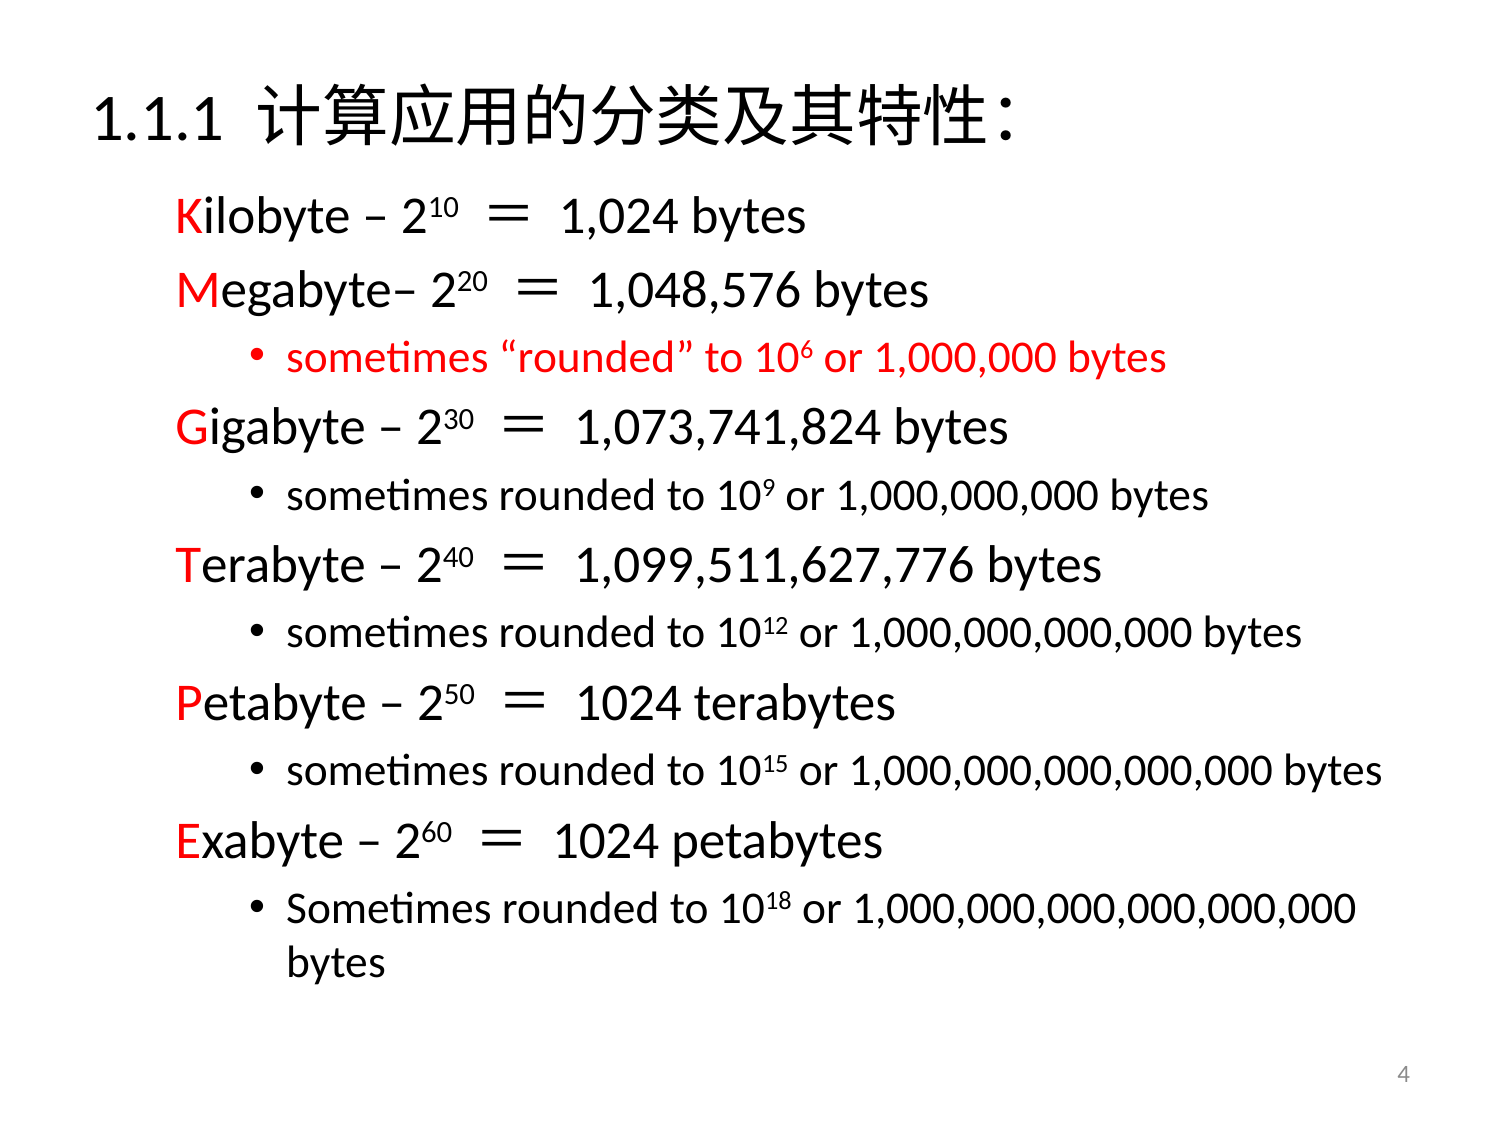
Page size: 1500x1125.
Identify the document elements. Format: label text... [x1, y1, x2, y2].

list 1.1.1 计算应用的分类及其特性： [75, 66, 1425, 185]
text_box Kilobyte – 210 ＝ 1,024 bytes Megabyte– 220 ＝ 1,048,576 bytes sometimes “rounded” to 106 or 1,000,000 bytes Gigabyte – 230 ＝ 1,073,741,824 bytes sometimes rounded to 109 or 1,000,000,000 bytes Terabyte – 240 ＝ 1,099,511,627,776 bytes sometimes rounded to 1012 or 1,000,000,000,000 bytes Petabyte – 250 ＝ 1024 terabytes sometimes rounded to 1015 or 1,000,000,000,000,000 bytes Exabyte – 260 ＝ 1024 petabytes Sometimes rounded to 1018 or 1,000,000,000,000,000,000 bytes [86, 172, 1410, 1024]
slide_number 4 [1074, 1042, 1425, 1103]
